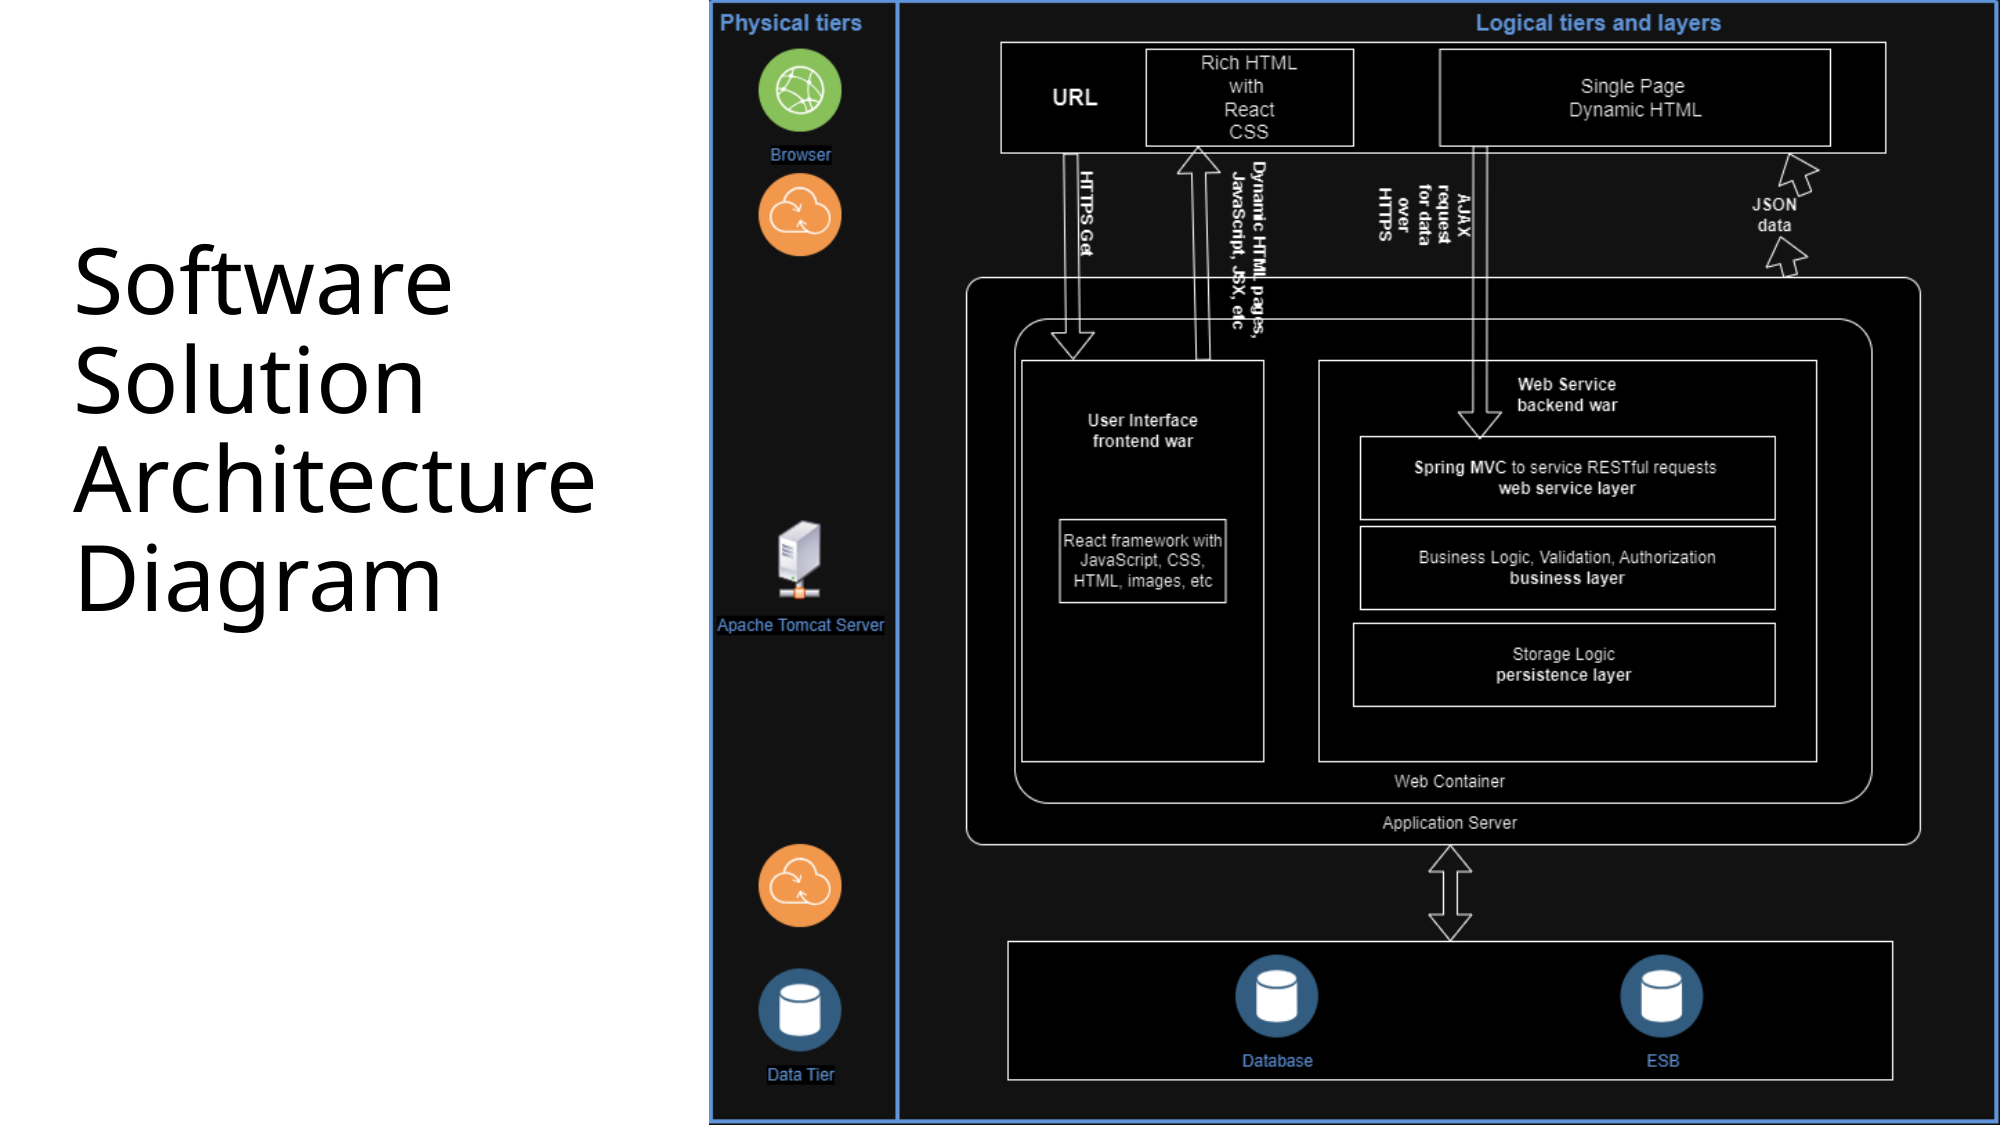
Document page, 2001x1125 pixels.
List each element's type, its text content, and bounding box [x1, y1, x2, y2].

title Software Solution Architecture Diagram [58, 56, 643, 810]
picture [708, 0, 2000, 1125]
